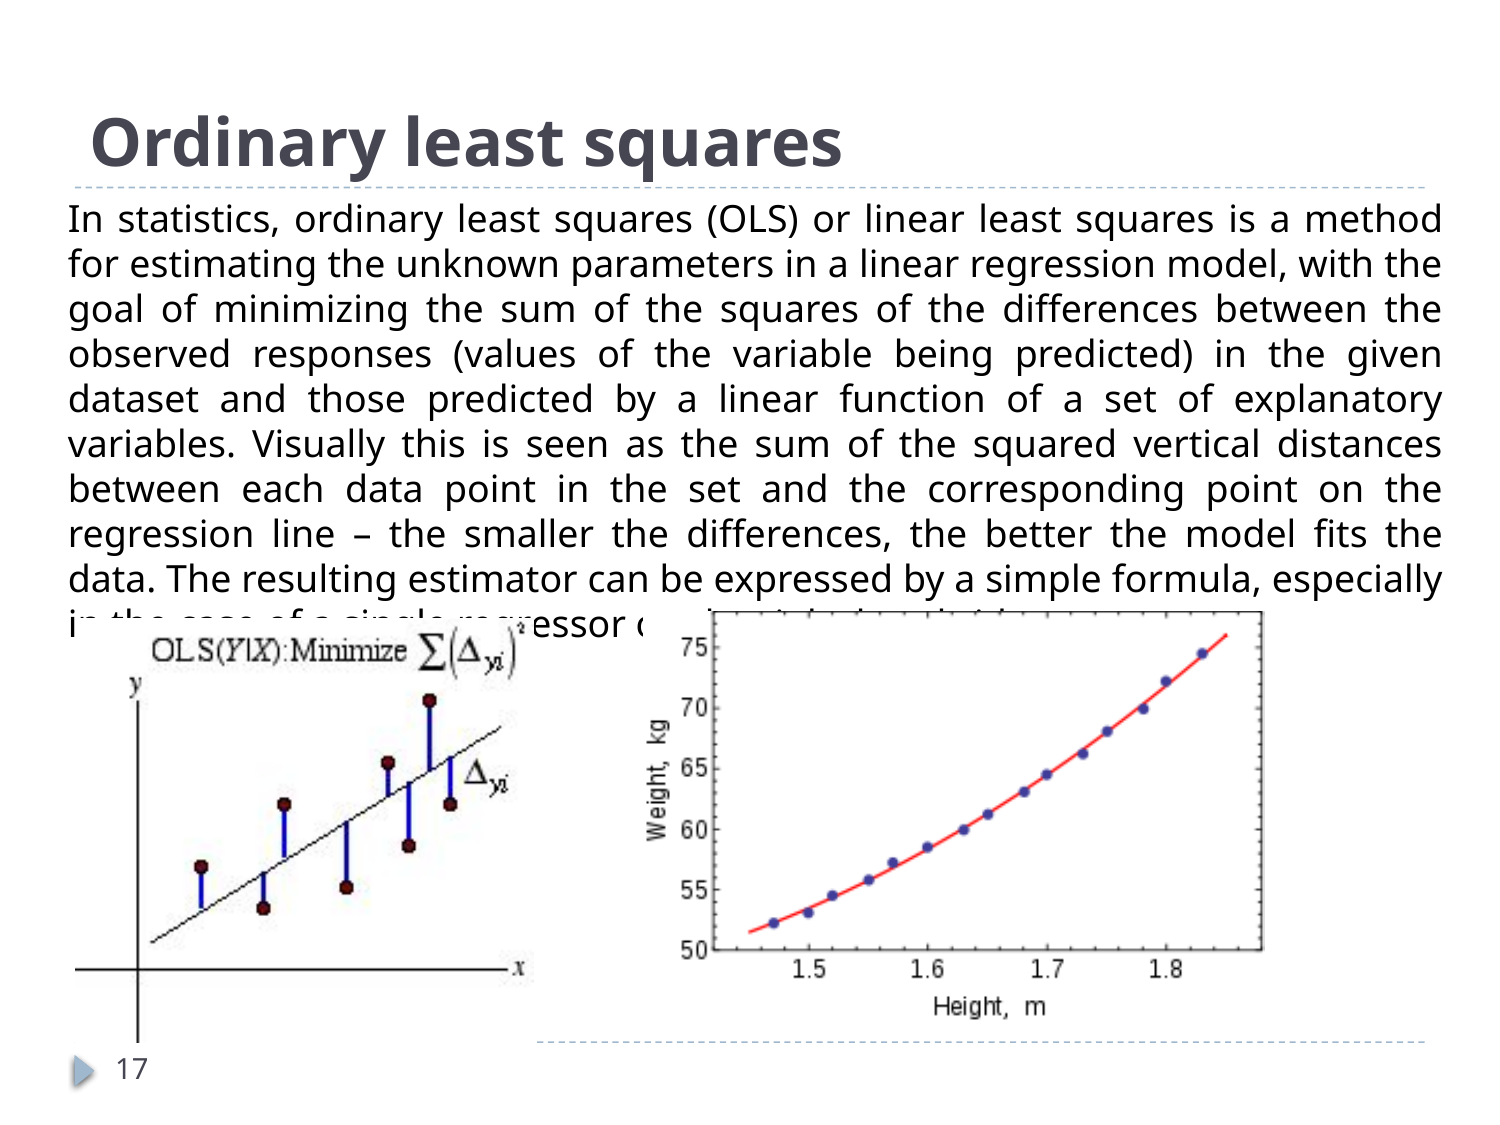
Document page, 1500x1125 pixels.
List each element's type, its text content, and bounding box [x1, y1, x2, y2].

title Ordinary least squares [75, 37, 1425, 187]
picture [74, 618, 534, 1043]
text_box In statistics, ordinary least squares (OLS) or linear least squares is a method for estimating the unknown parameters in a linear regression model, with the goal of minimizing the sum of the squares of the differences between the observed responses (values of the variable being predicted) in the given dataset and those predicted by a linear function of a set of explanatory variables. Visually this is seen as the sum of the squared vertical distances between each data point in the set and the corresponding point on the regression line – the smaller the differences, the better the model fits the data. The resulting estimator can be expressed by a simple formula, especially in the case of a single regressor on the right-hand side. [53, 187, 1459, 653]
slide_number 17 [100, 1055, 426, 1103]
picture [643, 611, 1265, 1024]
